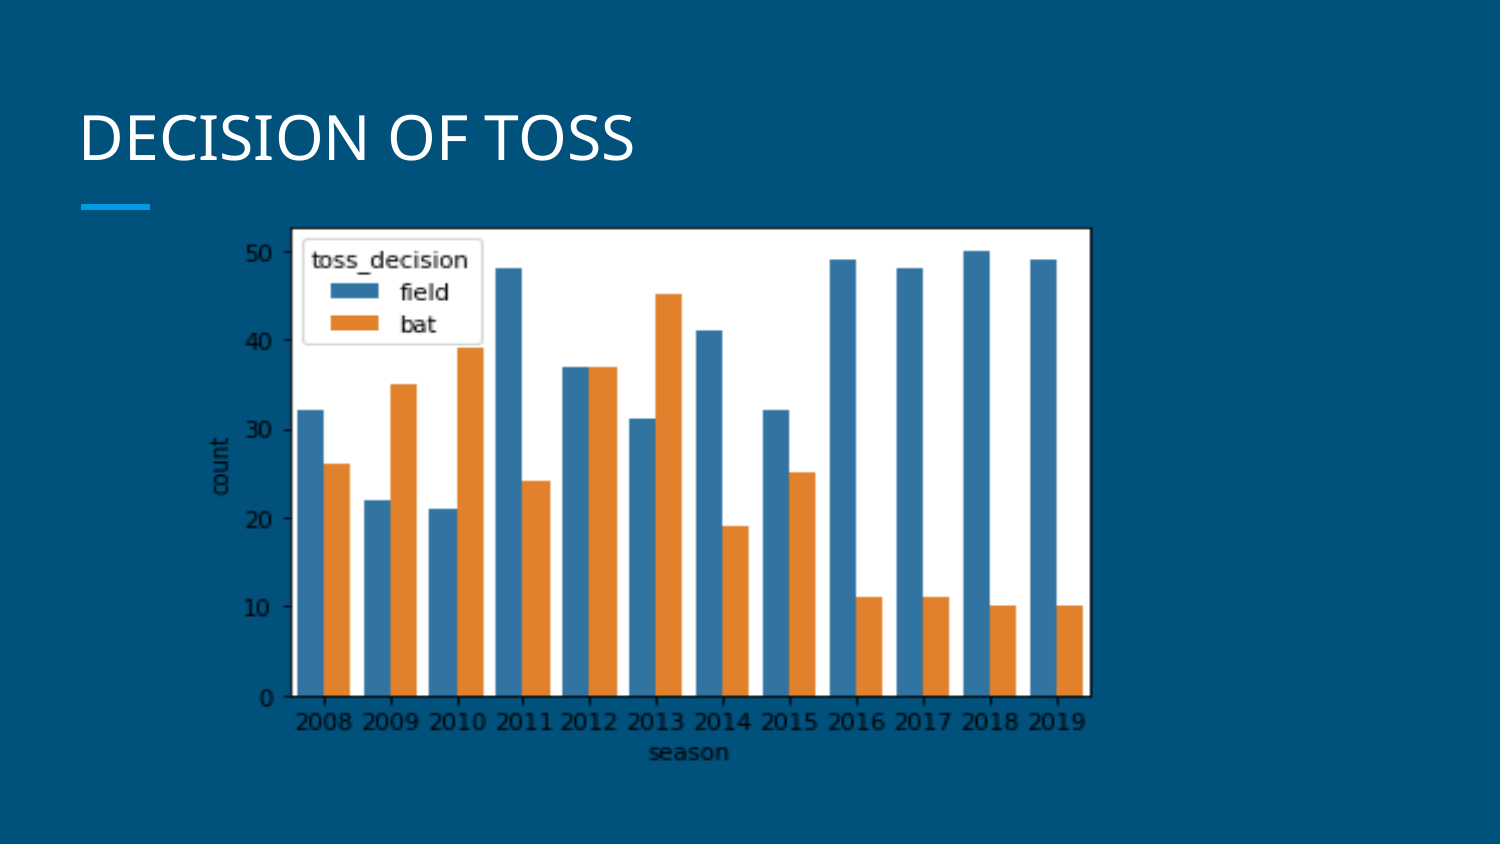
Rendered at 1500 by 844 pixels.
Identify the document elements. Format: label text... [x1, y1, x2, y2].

picture [462, 719, 467, 730]
title DECISION OF TOSS [63, 75, 1437, 188]
picture [248, 600, 252, 612]
picture [290, 228, 1092, 702]
